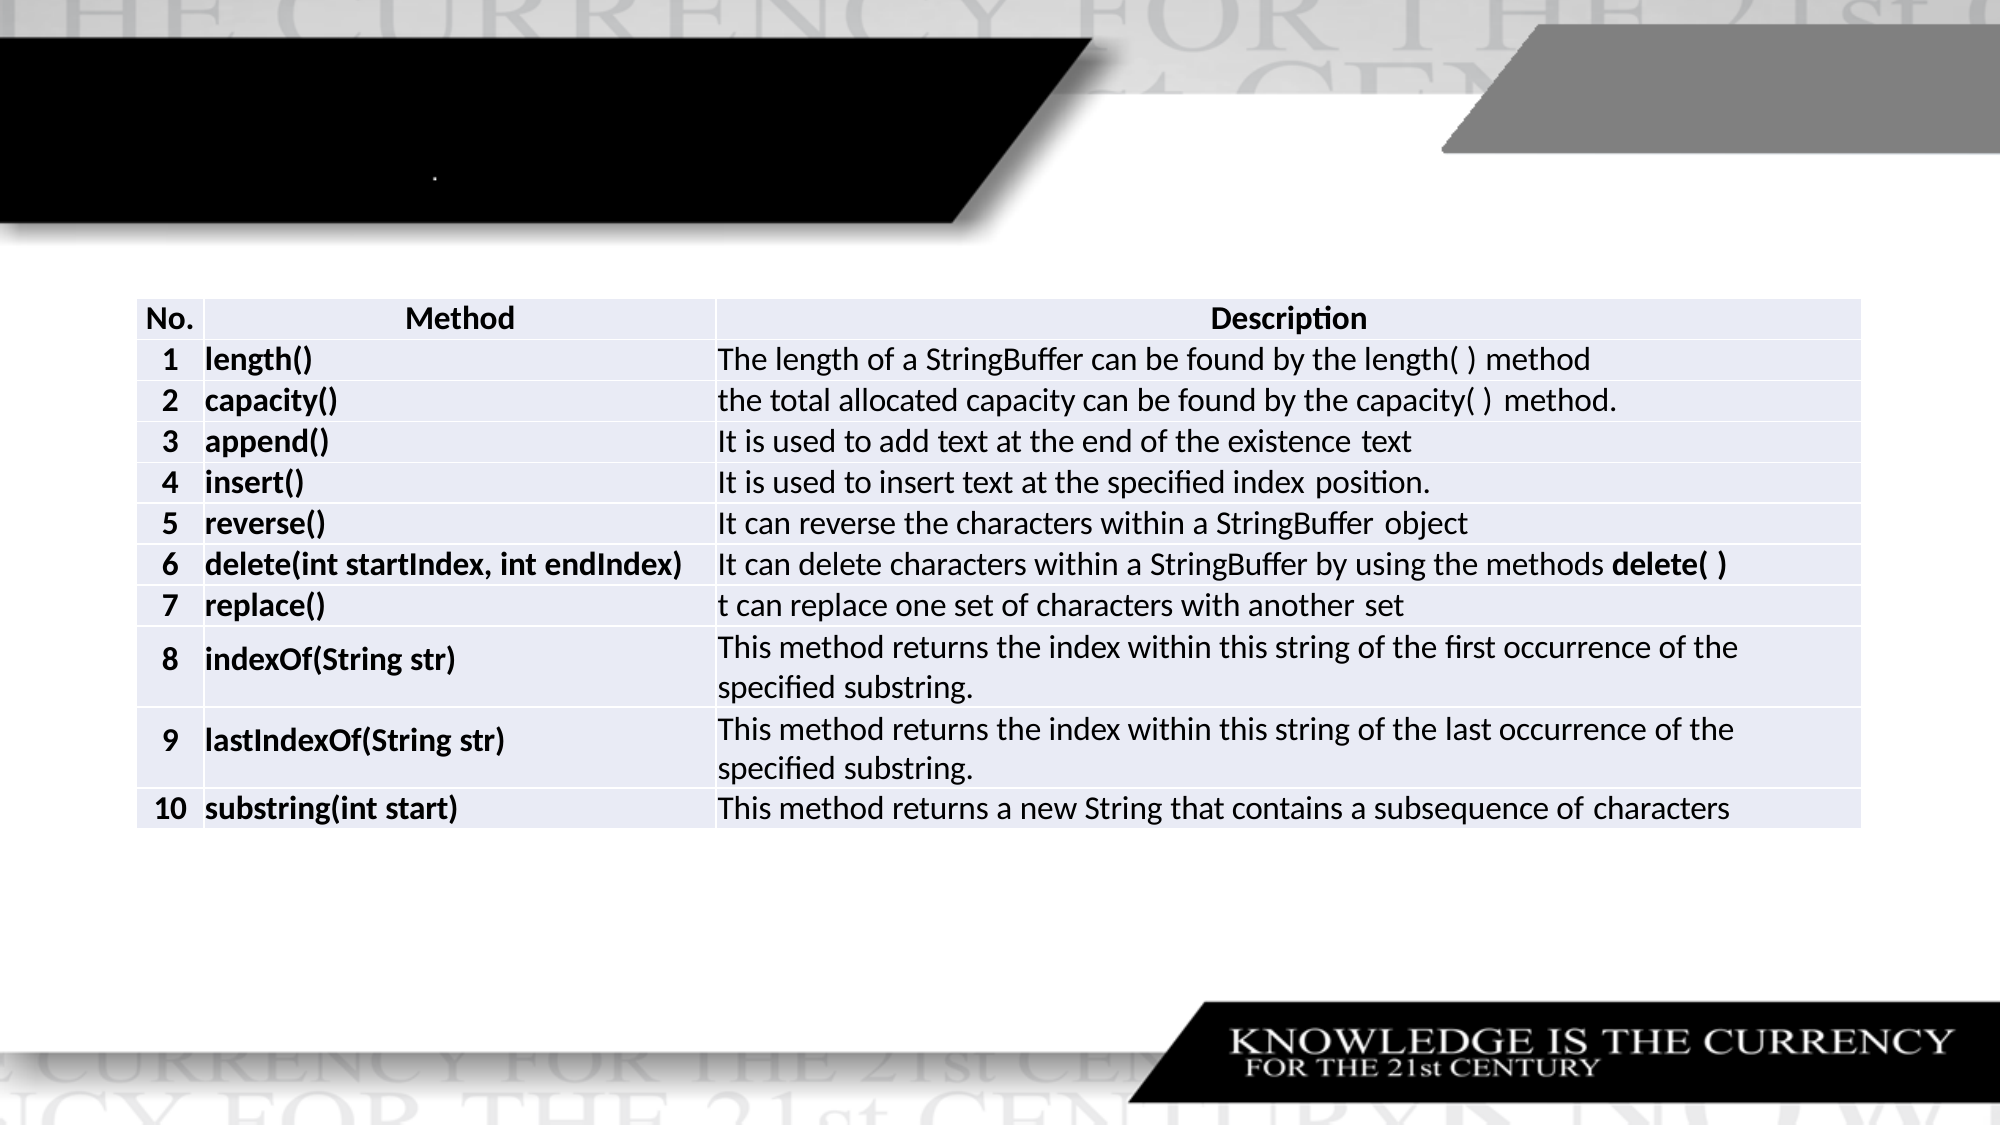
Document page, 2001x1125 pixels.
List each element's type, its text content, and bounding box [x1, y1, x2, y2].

table_cell It can reverse the characters within a StringBuffer object [717, 504, 1861, 543]
table_cell 1 [137, 340, 203, 380]
table_header No. [137, 299, 203, 339]
table_cell It is used to add text at the end of the existence text [717, 422, 1861, 462]
table_cell 4 [137, 463, 203, 502]
table_cell 8 [137, 627, 203, 706]
table_cell It is used to insert text at the specified index position. [717, 463, 1861, 502]
table_cell indexOf(String str) [205, 627, 715, 706]
table_cell substring(int start) [205, 789, 715, 828]
table_cell the total allocated capacity can be found by the capacity( ) method. [717, 381, 1861, 421]
table_cell This method returns the index within this string of the last occurrence of the specified substring. [717, 708, 1861, 787]
table_cell t can replace one set of characters with another set [717, 586, 1861, 625]
table_cell length() [205, 340, 715, 380]
table_header Description [717, 299, 1861, 339]
table_cell 2 [137, 381, 203, 421]
table_cell insert() [205, 463, 715, 502]
table_cell 9 [137, 708, 203, 787]
table_cell delete(int startIndex, int endIndex) [205, 545, 715, 584]
table_cell append() [205, 422, 715, 462]
table_cell 6 [137, 545, 203, 584]
table_cell The length of a StringBuffer can be found by the length( ) method [717, 340, 1861, 380]
text_box [0, 0, 2000, 1125]
table_cell replace() [205, 586, 715, 625]
table_header Method [205, 299, 715, 339]
table_cell lastIndexOf(String str) [205, 708, 715, 787]
table_cell It can delete characters within a StringBuffer by using the methods delete( ) [717, 545, 1861, 584]
table_cell This method returns a new String that contains a subsequence of characters [717, 789, 1861, 828]
table_cell 5 [137, 504, 203, 543]
table_cell reverse() [205, 504, 715, 543]
table_cell capacity() [205, 381, 715, 421]
table_cell 7 [137, 586, 203, 625]
table_cell 3 [137, 422, 203, 462]
table_cell 10 [137, 789, 203, 828]
table_cell This method returns the index within this string of the first occurrence of the specified substring. [717, 627, 1861, 706]
